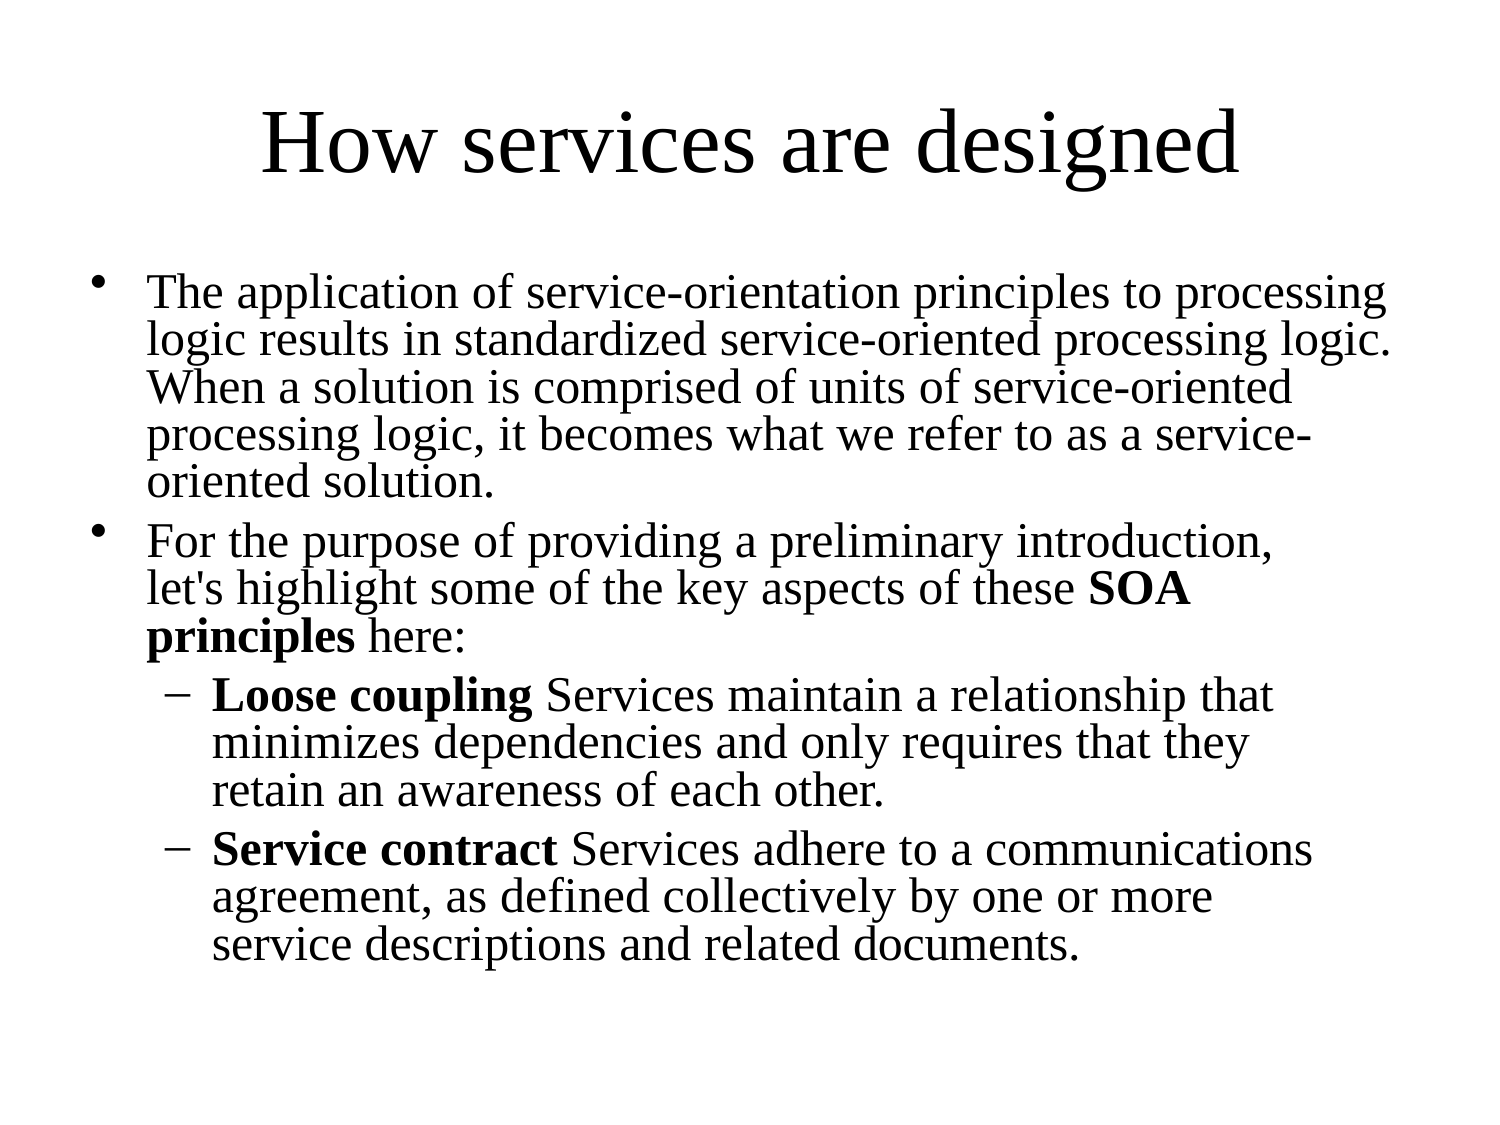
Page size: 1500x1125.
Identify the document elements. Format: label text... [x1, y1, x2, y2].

text_box The application of service-orientation principles to processing logic results in standardized service-oriented processing logic. When a solution is comprised of units of service-oriented processing logic, it becomes what we refer to as a service- oriented solution. For the purpose of providing a preliminary introduction, let's highlight some of the key aspects of these SOA principles here: Loose coupling Services maintain a relationship that minimizes dependencies and only requires that they retain an awareness of each other. Service contract Services adhere to a communications agreement, as defined collectively by one or more service descriptions and related documents. [87, 256, 1394, 970]
title How services are designed [34, 3, 1475, 269]
